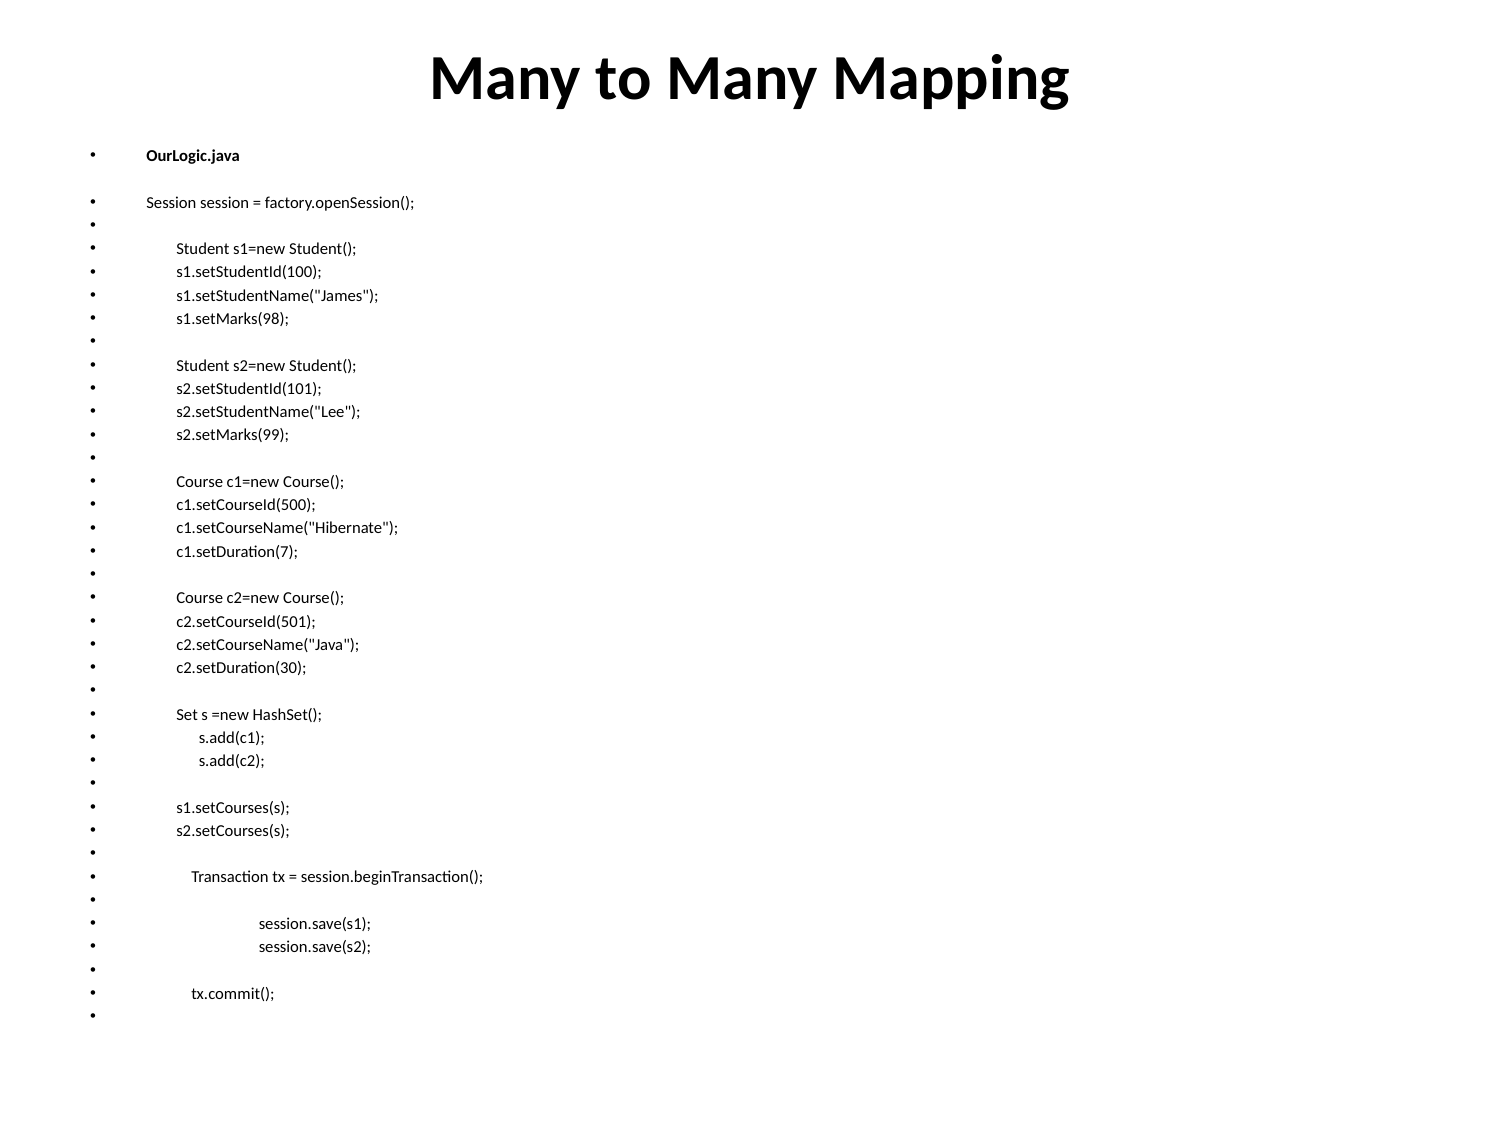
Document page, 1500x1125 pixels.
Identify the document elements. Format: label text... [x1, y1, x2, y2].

list OurLogic.java Session session = factory.openSession(); Student s1=new Student(); s1.setStudentId(100); s1.setStudentName("James"); s1.setMarks(98); Student s2=new Student(); s2.setStudentId(101); s2.setStudentName("Lee"); s2.setMarks(99); Course c1=new Course(); c1.setCourseId(500); c1.setCourseName("Hibernate"); c1.setDuration(7); Course c2=new Course(); c2.setCourseId(501); c2.setCourseName("Java"); c2.setDuration(30); Set s =new HashSet(); s.add(c1); s.add(c2); s1.setCourses(s); s2.setCourses(s); Transaction tx = session.beginTransaction(); session.save(s1); session.save(s2); tx.commit(); [75, 137, 1425, 1005]
title Many to Many Mapping [75, 27, 1425, 121]
